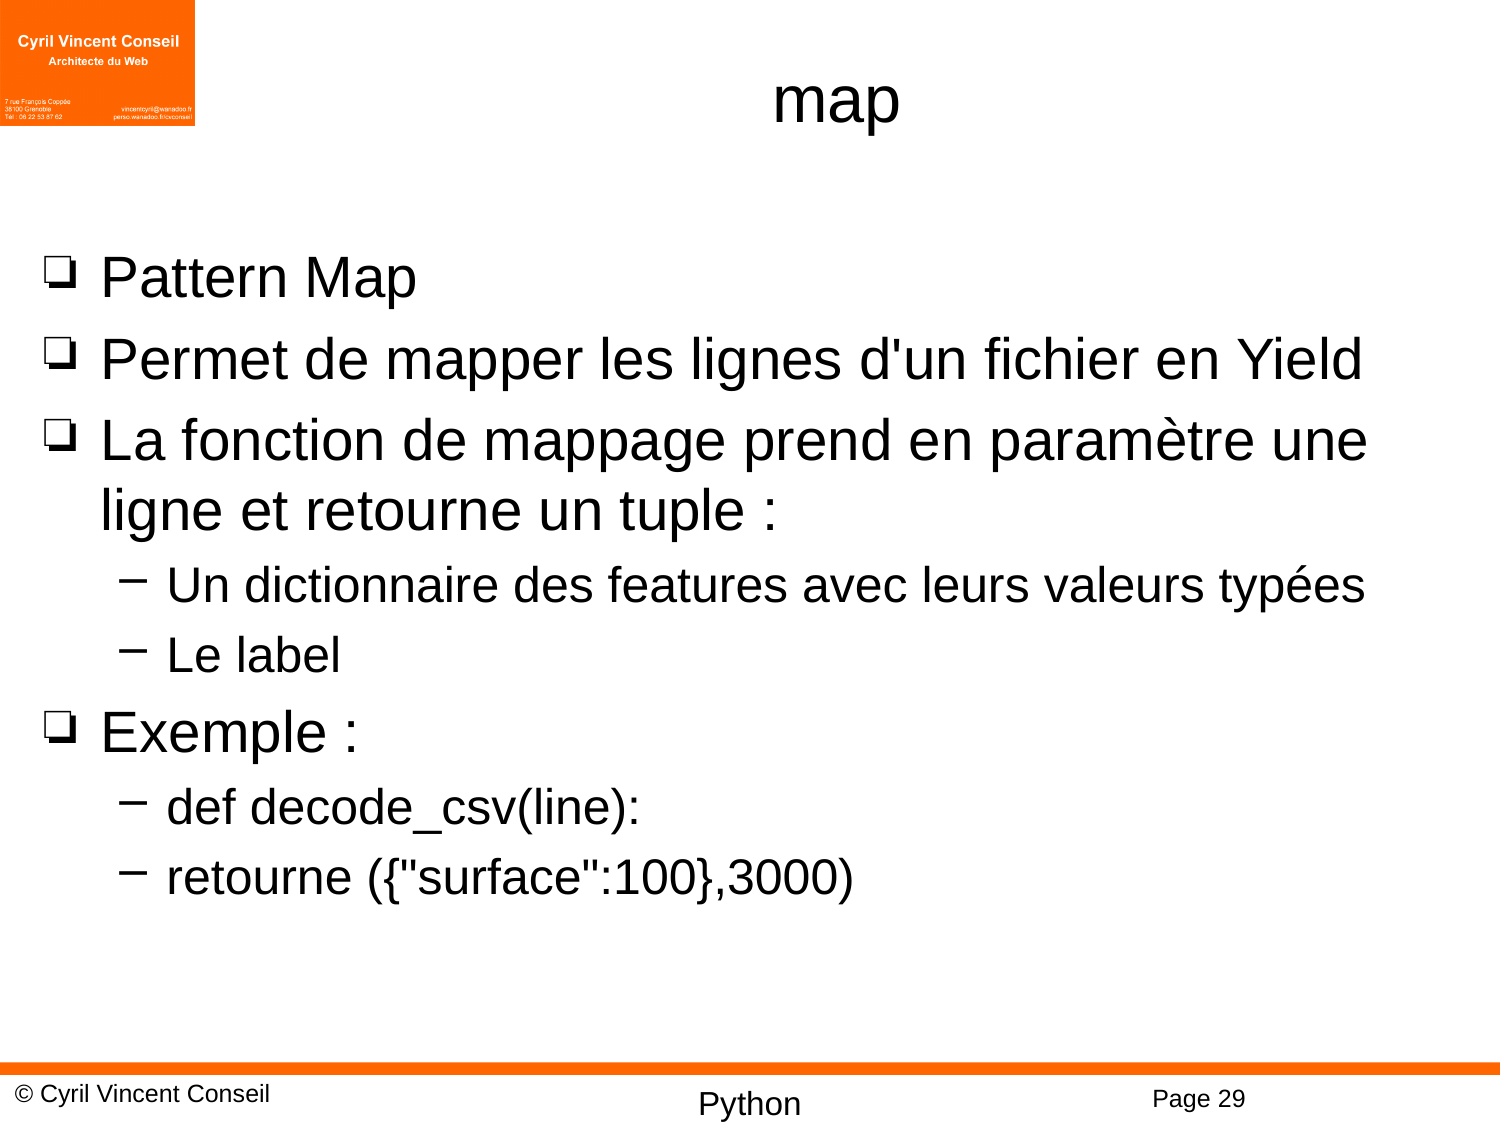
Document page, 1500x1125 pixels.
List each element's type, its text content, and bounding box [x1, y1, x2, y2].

list Pattern Map Permet de mapper les lignes d'un fichier en Yield La fonction de mappage prend en paramètre une ligne et retourne un tuple : Un dictionnaire des features avec leurs valeurs typées Le label Exemple : def decode_csv(line): retourne ({"surface":100},3000) [29, 231, 1468, 1059]
title map [194, 2, 1480, 190]
picture [0, 0, 195, 126]
